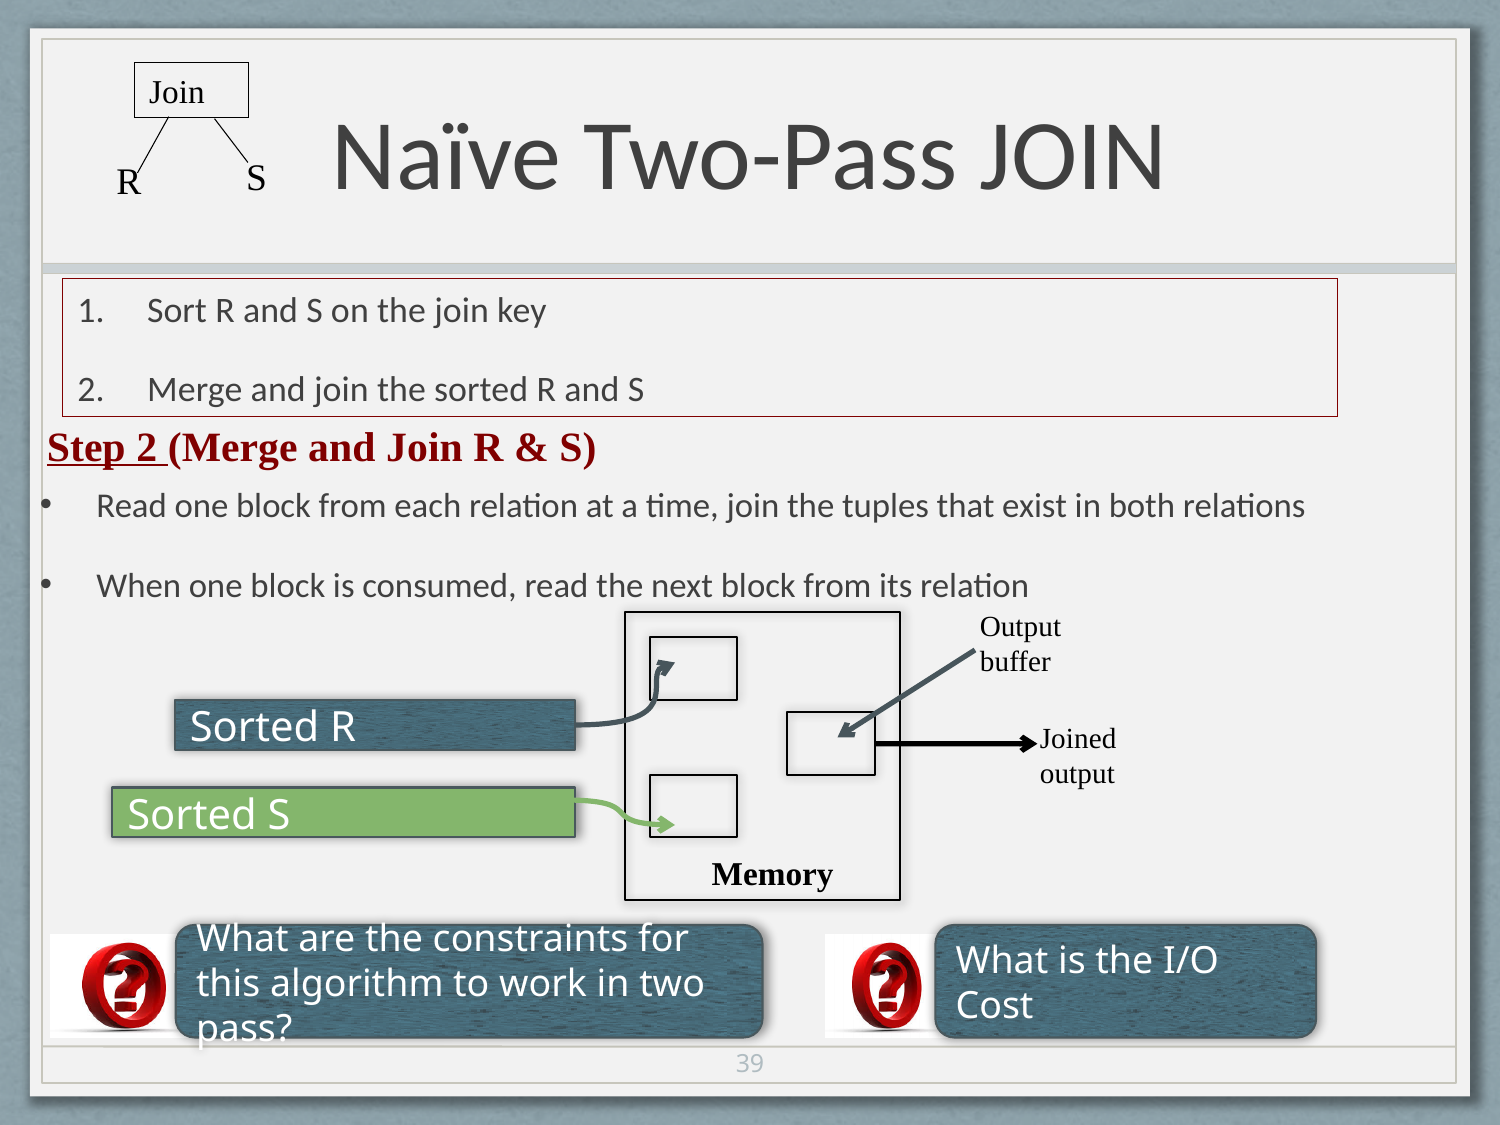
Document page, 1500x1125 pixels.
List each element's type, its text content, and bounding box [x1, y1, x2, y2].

text_box [624, 613, 901, 901]
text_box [836, 649, 976, 738]
text_box Sorted R [174, 699, 576, 751]
text_box [786, 711, 876, 776]
text_box Memory [696, 844, 849, 900]
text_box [561, 799, 676, 826]
text_box Output buffer [965, 613, 1153, 685]
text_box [574, 661, 676, 726]
text_box [649, 636, 738, 701]
list Read one block from each relation at a time, join the tuples that exist in both relations When one block is consumed, read the next block from its relation [24, 474, 1450, 613]
text_box Step 2 (Merge and Join R & S) [32, 412, 612, 474]
text_box Joined output [1025, 712, 1213, 798]
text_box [49, 924, 1317, 1038]
list Sort R and S on the join key Merge and join the sorted R and S [62, 278, 1338, 417]
text_box Sorted S [111, 786, 576, 838]
slide_number 39 [687, 1047, 813, 1088]
title Naïve Two-Pass JOIN [147, 40, 1353, 260]
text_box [99, 61, 283, 212]
text_box [649, 774, 738, 838]
